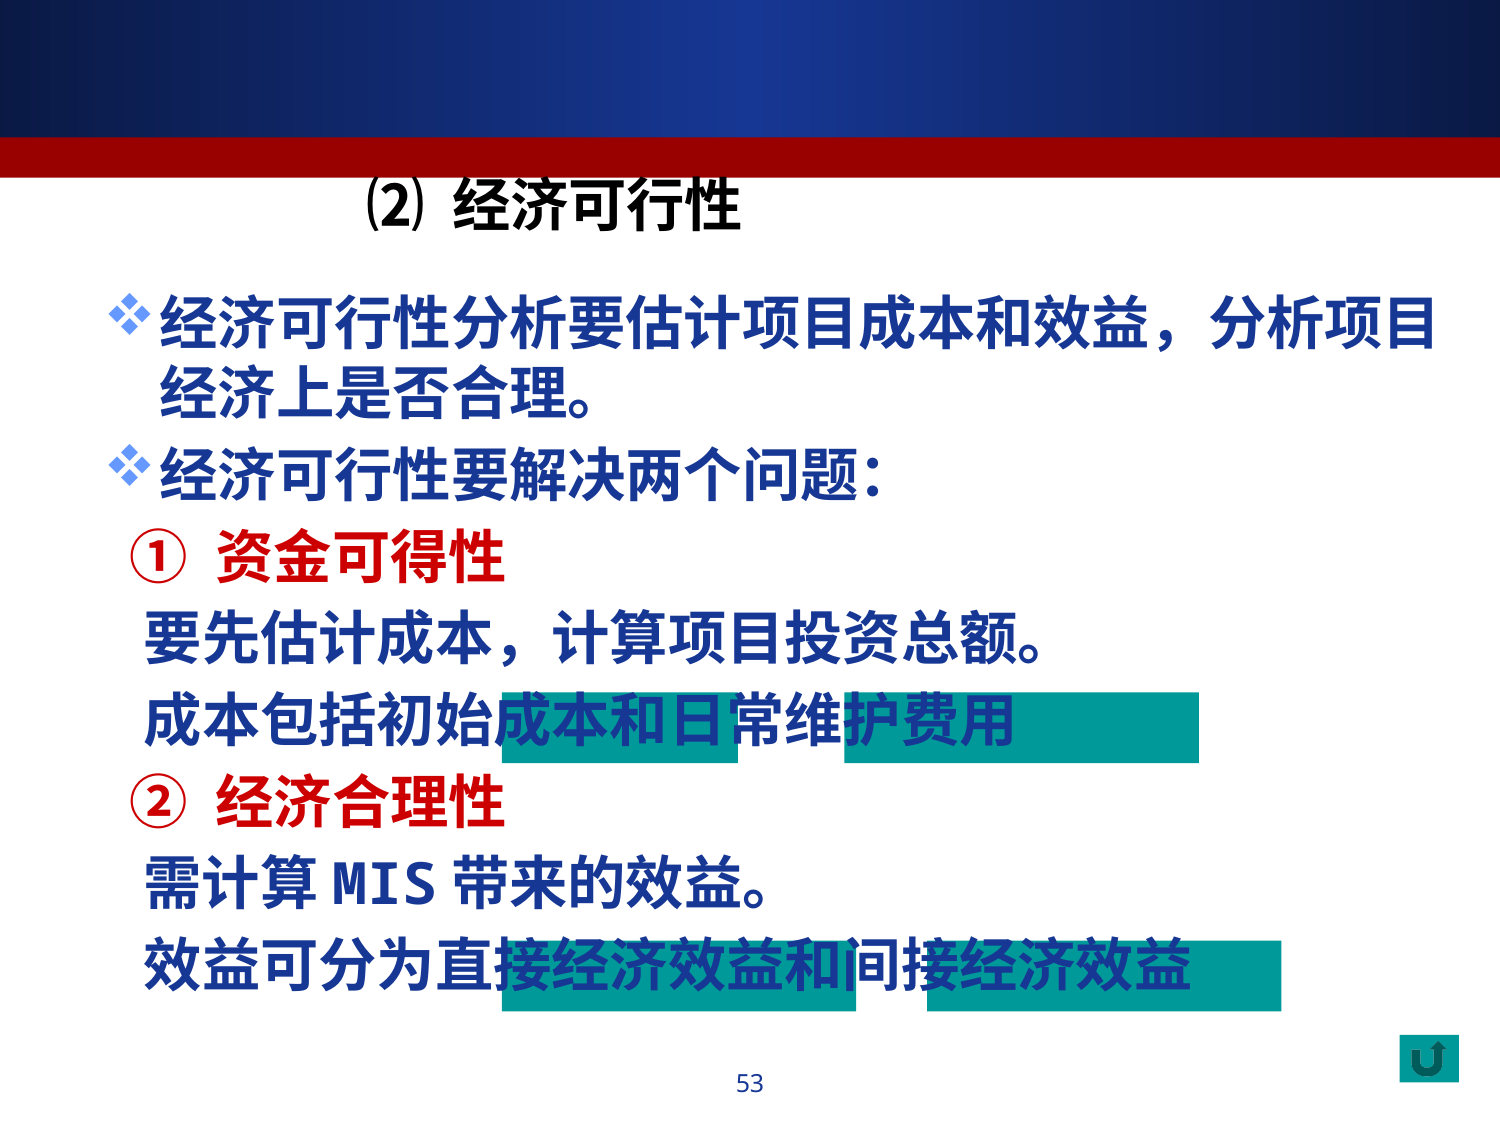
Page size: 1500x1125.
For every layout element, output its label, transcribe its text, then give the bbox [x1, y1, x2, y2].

text_box [1399, 1034, 1459, 1083]
slide_number 53 [574, 1059, 926, 1113]
list 经济可行性分析要估计项目成本和效益，分析项目经济上是否合理。 经济可行性要解决两个问题： ① 资金可得性 要先估计成本，计算项目投资总额。 成本包括初始成本和日常维护费用 ② 经济合理性 需计算MIS带来的效益。 效益可分为直接经济效益和间接经济效益 [88, 278, 1460, 1059]
title ⑵ 经济可行性 [229, 148, 880, 258]
